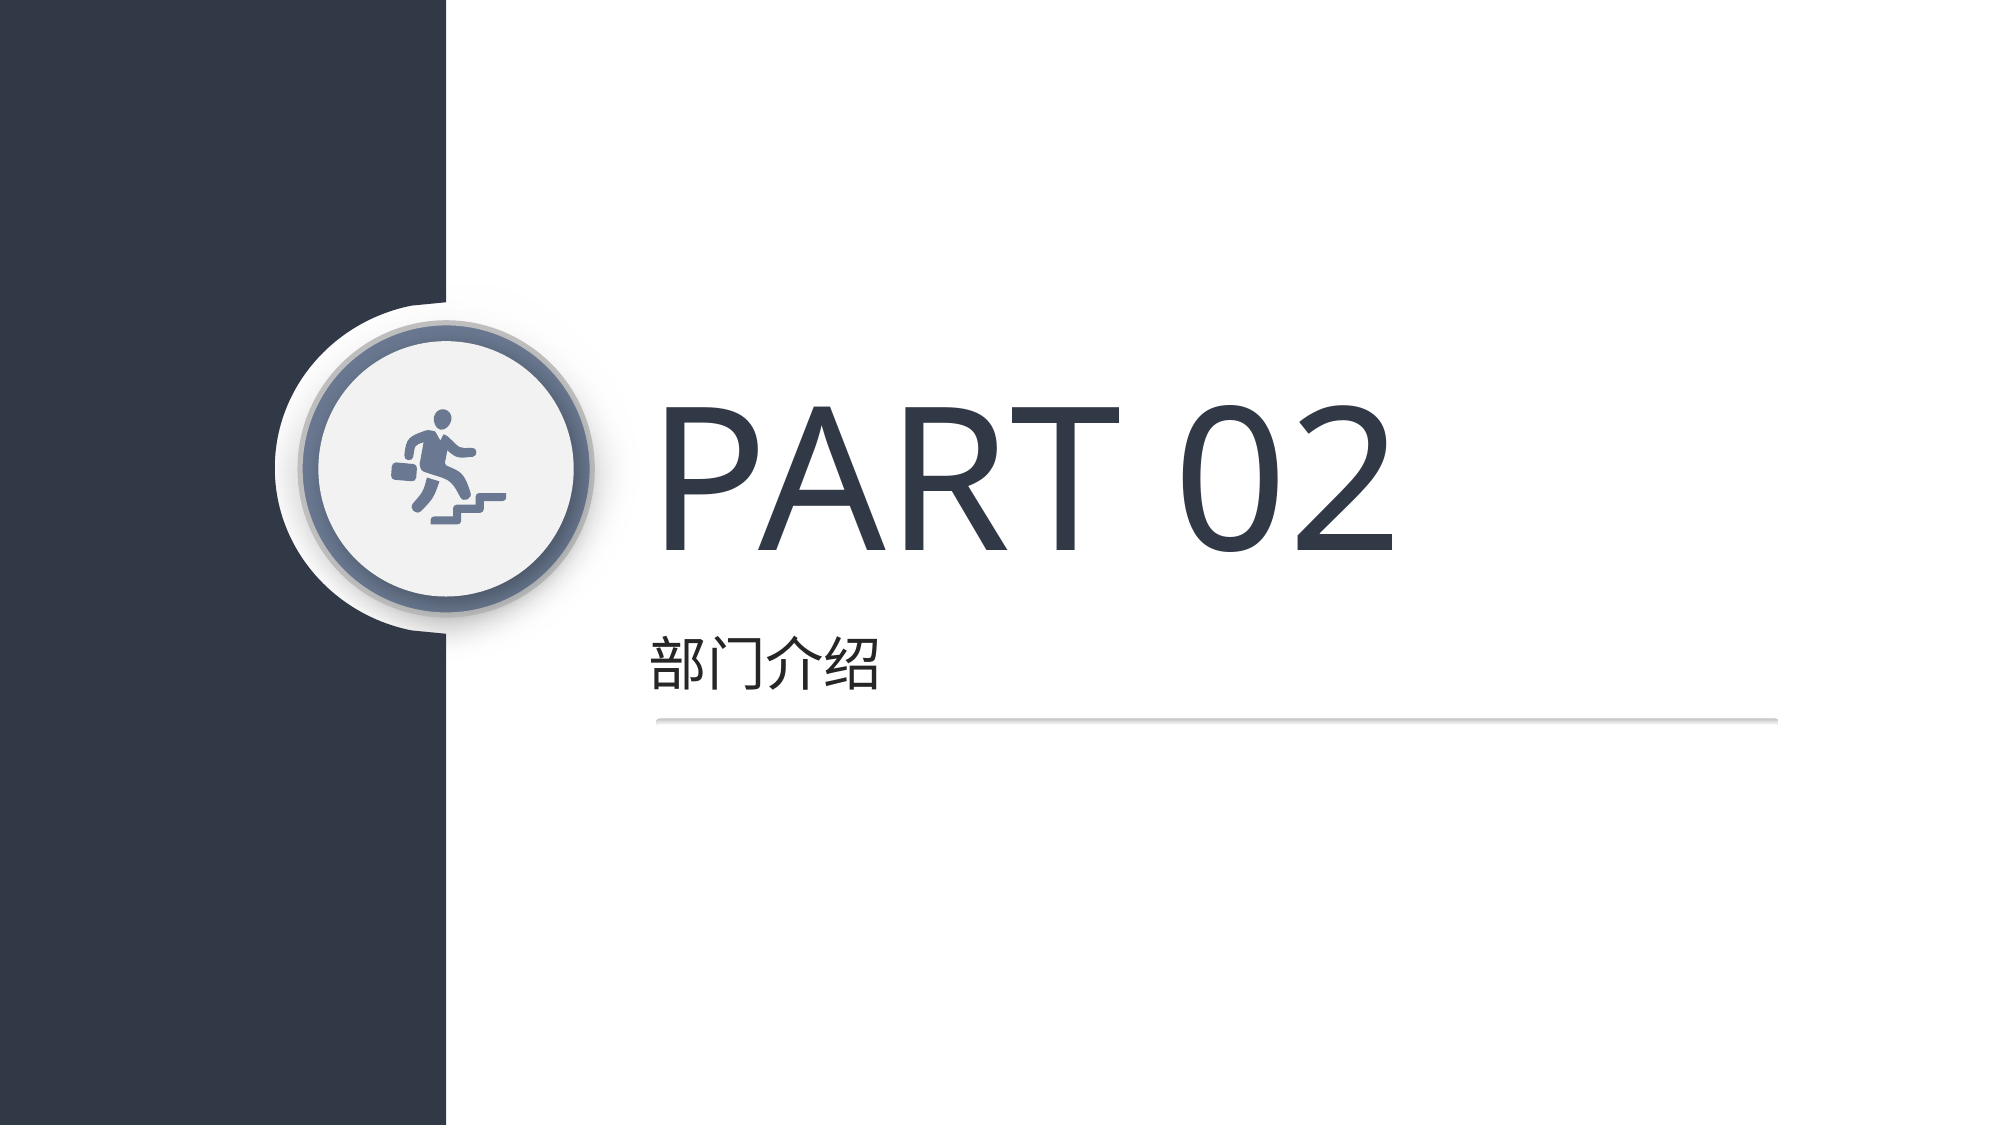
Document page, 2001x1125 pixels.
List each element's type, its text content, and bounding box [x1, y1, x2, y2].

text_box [390, 408, 507, 525]
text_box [250, 273, 642, 665]
text_box PART 02 [642, 343, 1421, 599]
text_box 部门介绍 [634, 619, 1178, 705]
text_box [655, 717, 1780, 727]
text_box [0, 0, 448, 1125]
